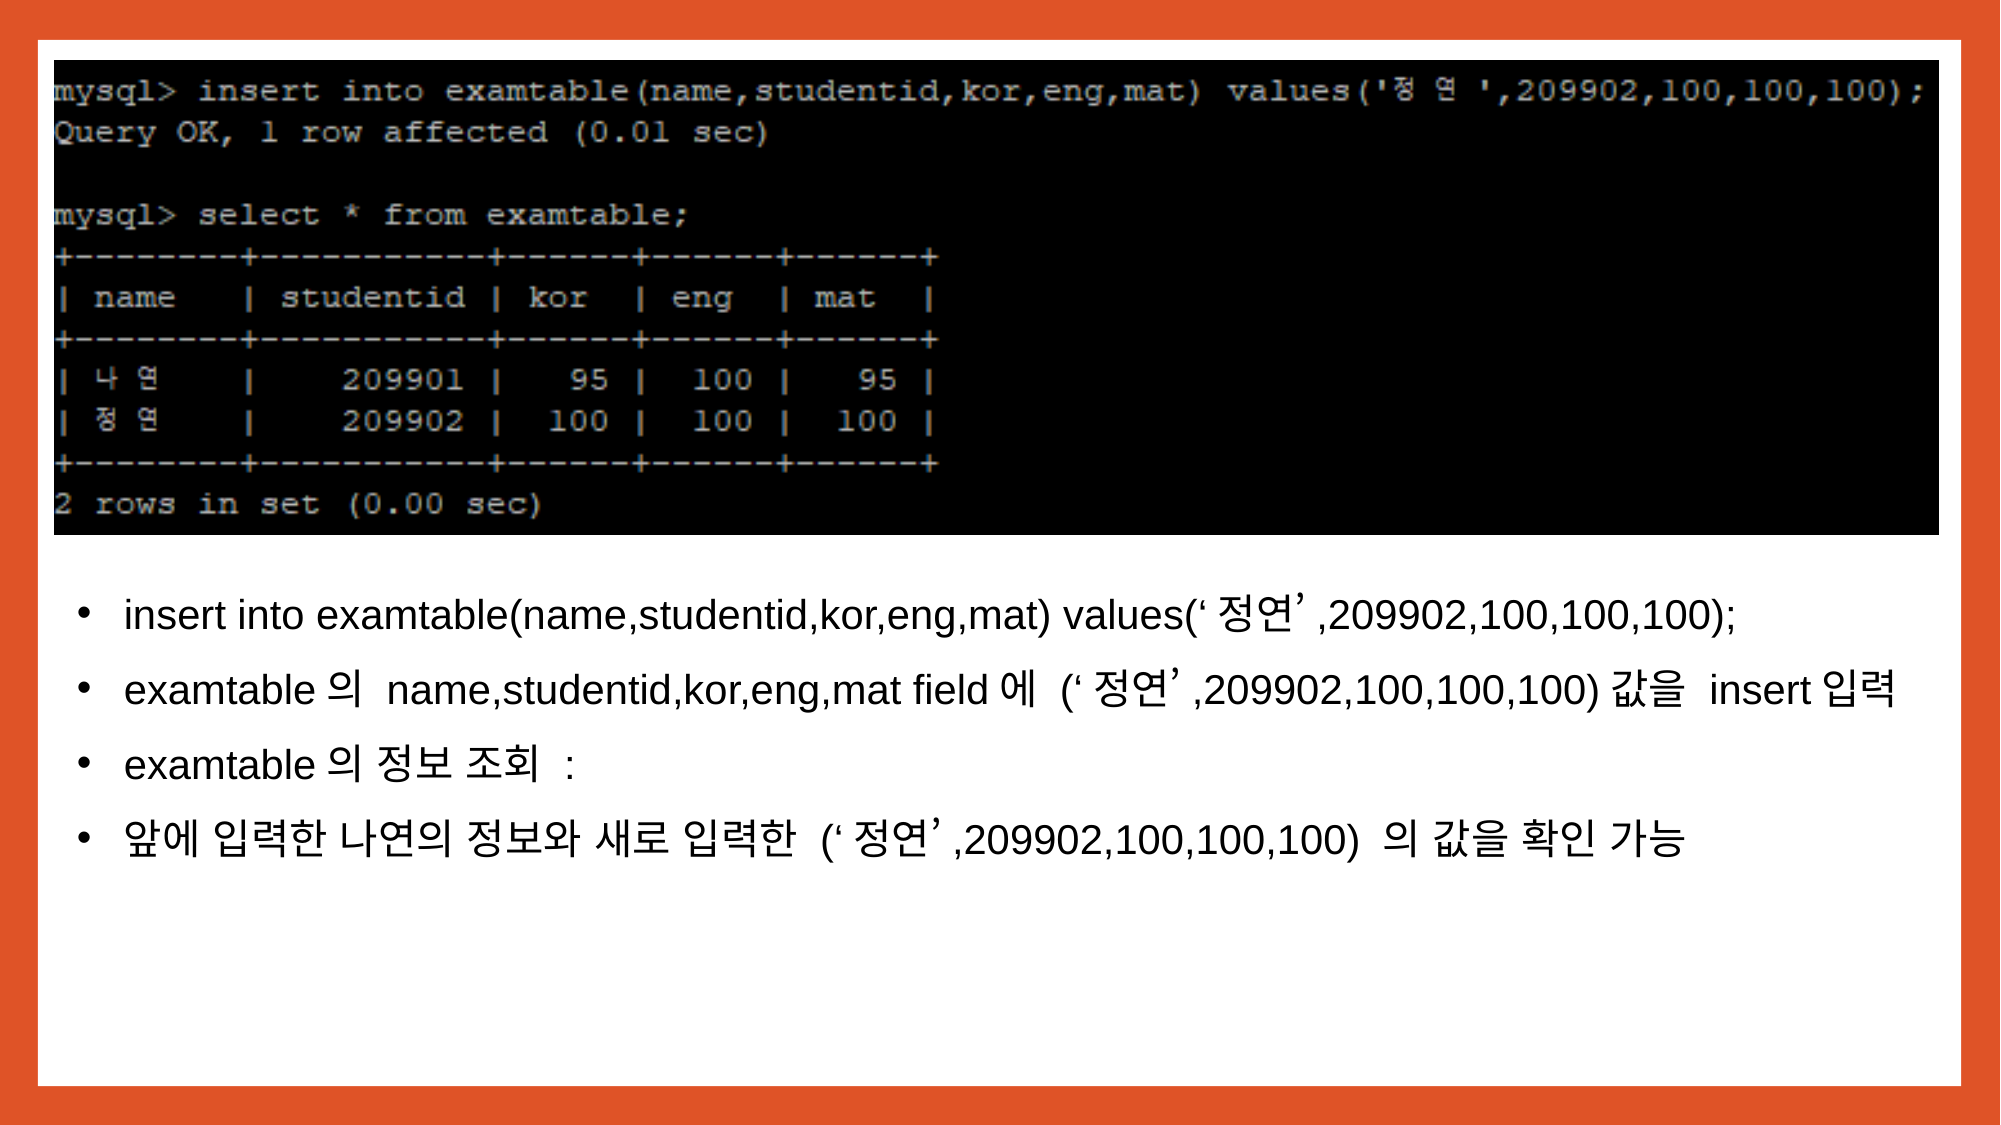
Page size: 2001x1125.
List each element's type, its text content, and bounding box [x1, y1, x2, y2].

text_box insert into examtable(name,studentid,kor,eng,mat) values(‘정연’,209902,100,100,100); examtable의 name,studentid,kor,eng,mat field에 (‘정연’,209902,100,100,100)값을 insert입력 examtable의 정보 조회 : 앞에 입력한 나연의 정보와 새로 입력한 (‘정연’,209902,100,100,100) 의 값을 확인 가능 [62, 555, 1939, 870]
picture [54, 60, 1939, 535]
